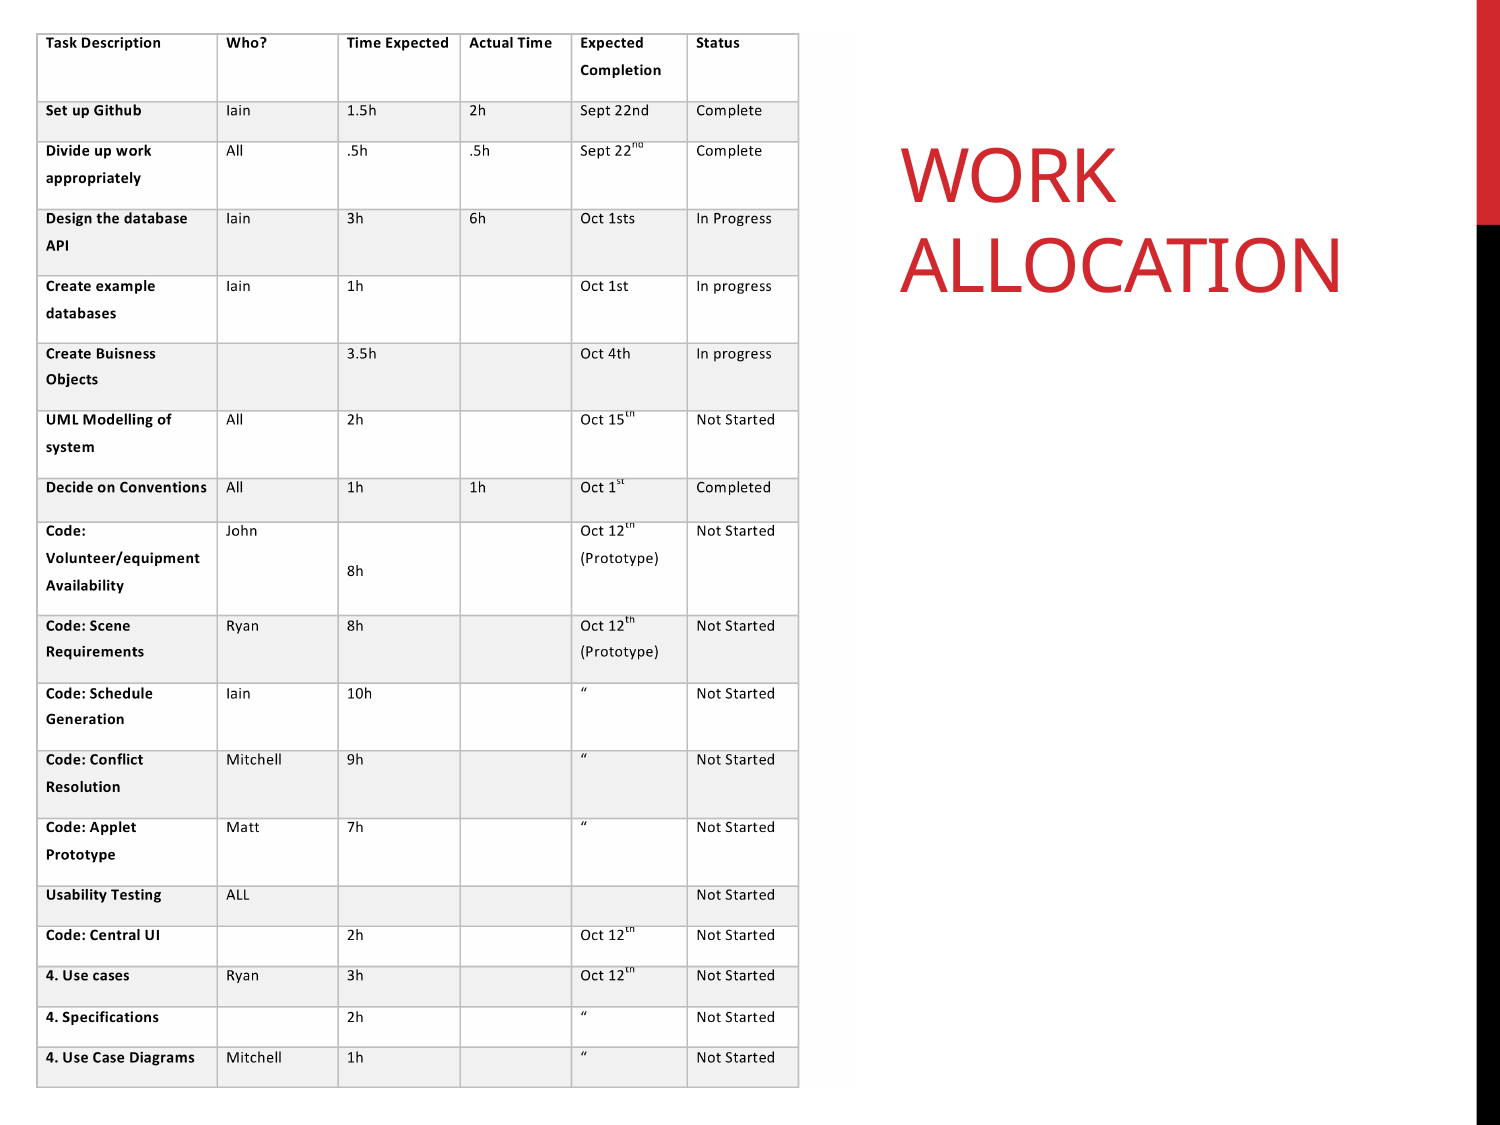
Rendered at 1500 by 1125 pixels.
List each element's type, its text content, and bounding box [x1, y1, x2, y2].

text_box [35, 33, 857, 1088]
title Work allocation [884, 90, 1463, 316]
